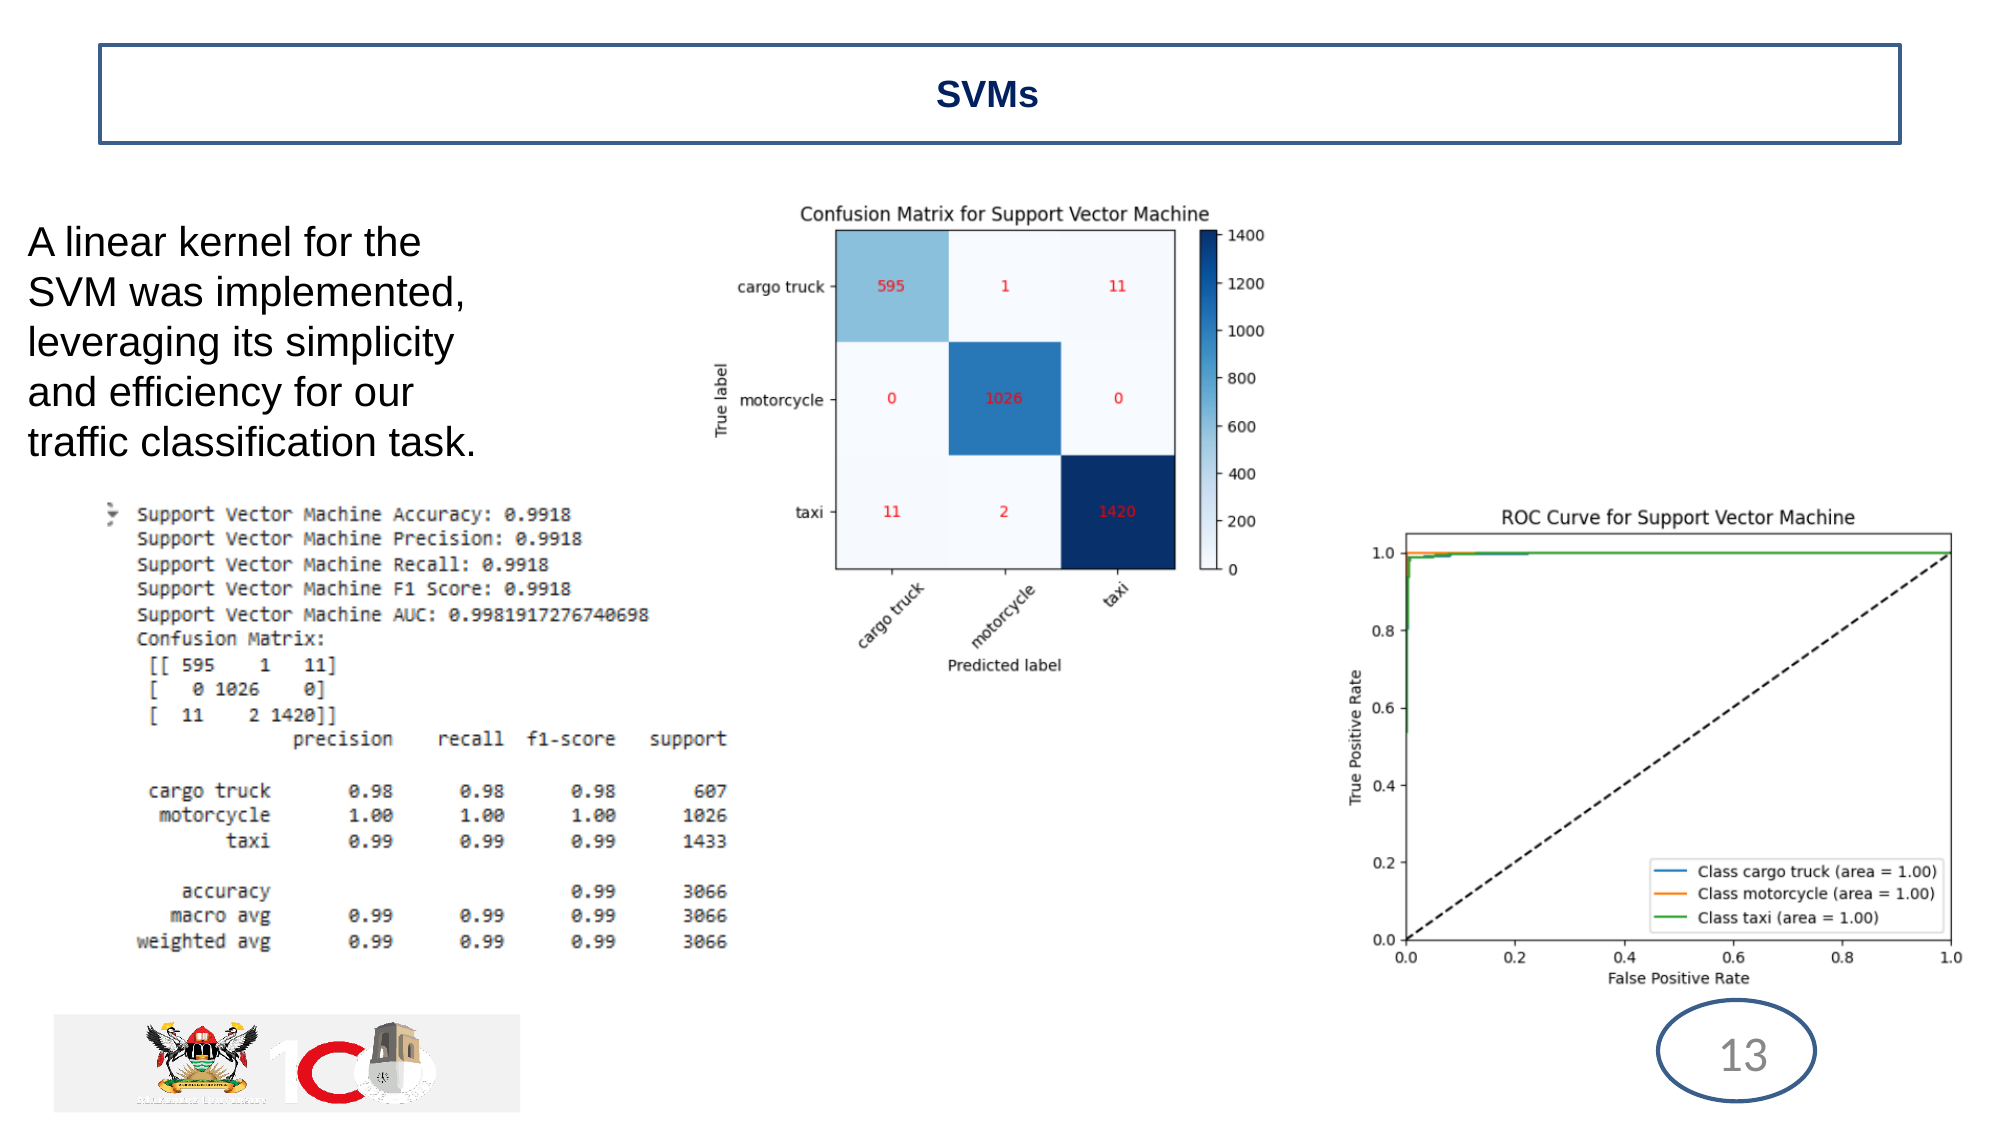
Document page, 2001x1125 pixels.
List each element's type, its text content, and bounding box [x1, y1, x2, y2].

picture [107, 181, 1282, 1009]
title SVMs [324, 62, 1650, 124]
picture [1321, 498, 1979, 997]
text_box A linear kernel for the SVM was implemented, leveraging its simplicity and efficiency for our traffic classification task. [12, 199, 534, 499]
picture [133, 1017, 450, 1108]
